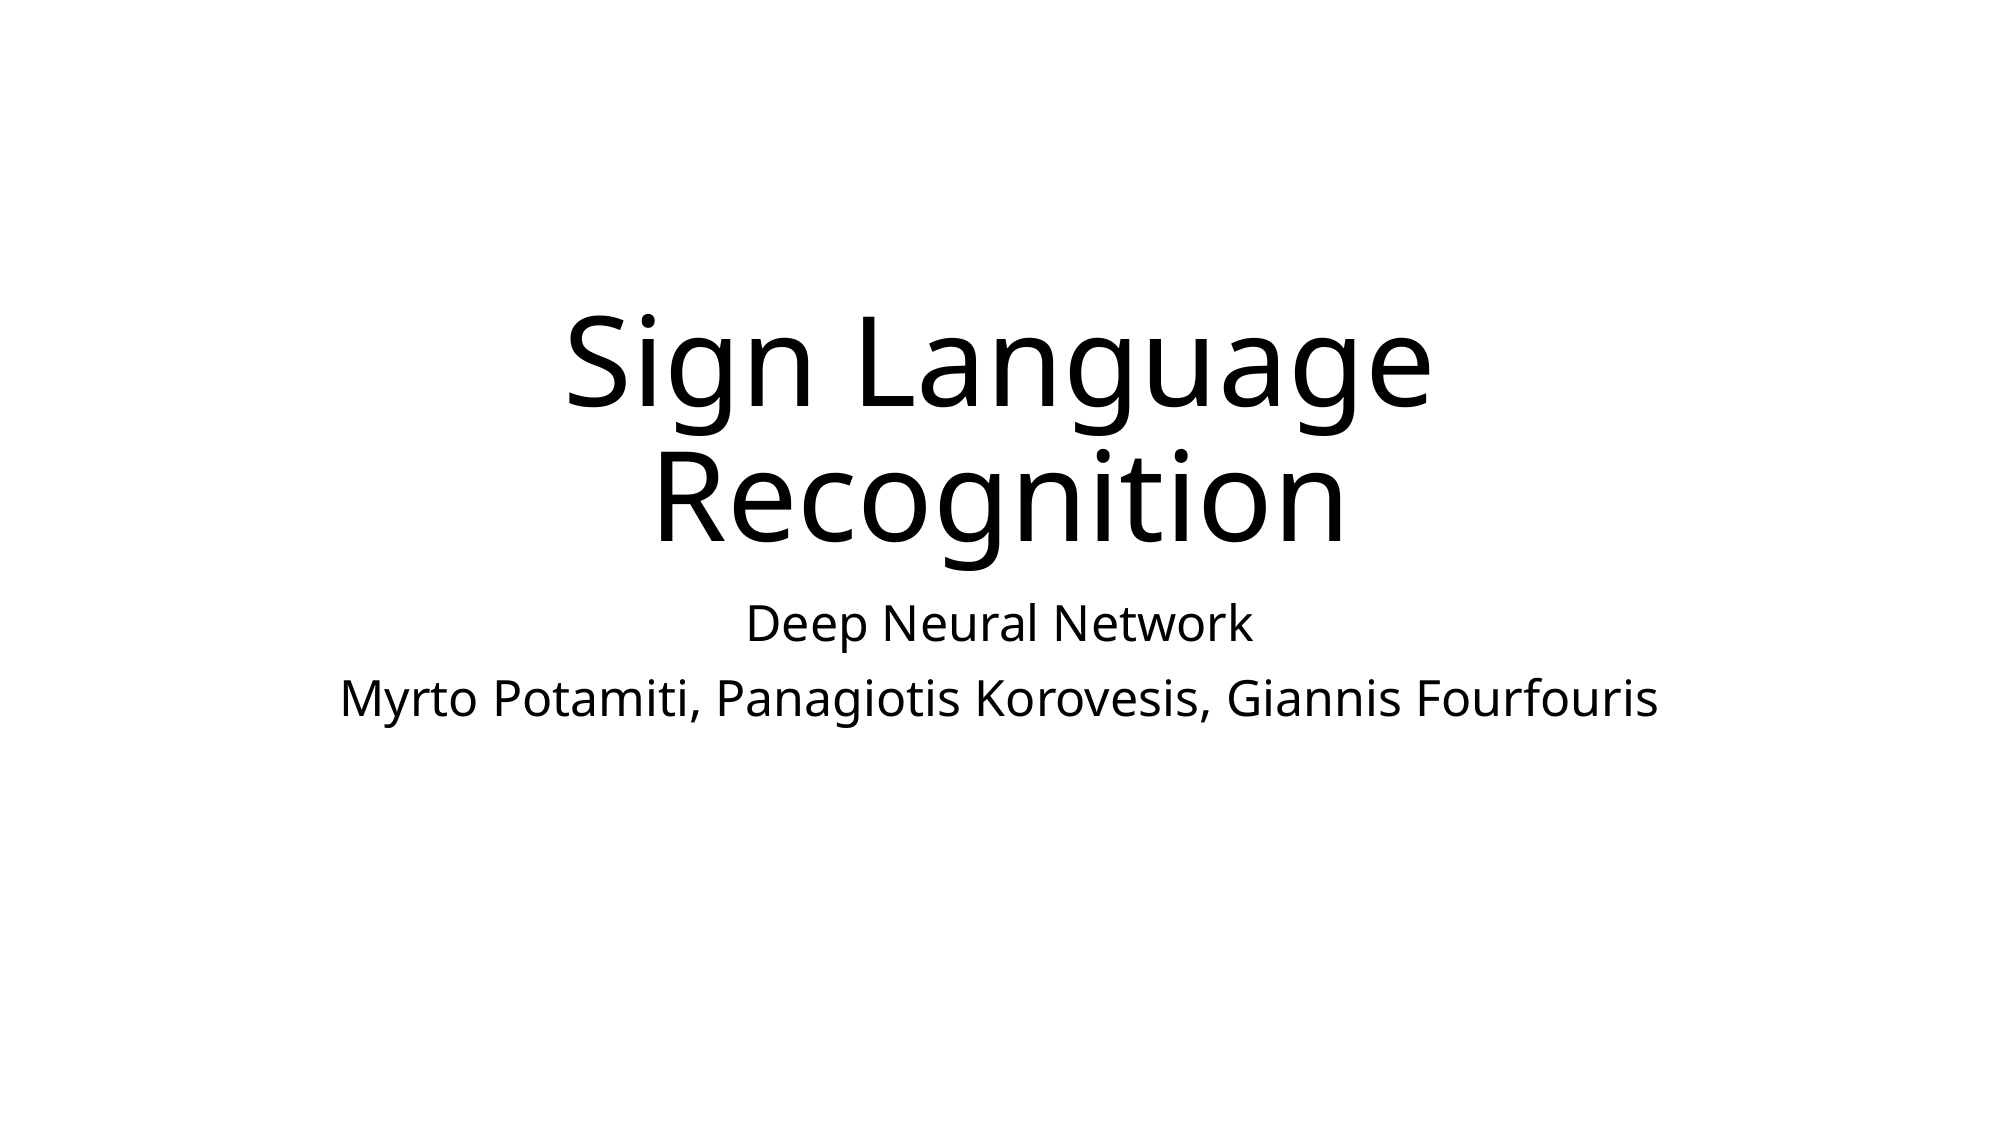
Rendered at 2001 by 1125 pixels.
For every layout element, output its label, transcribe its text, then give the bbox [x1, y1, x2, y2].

subtitle Deep Neural Network Myrto Potamiti, Panagiotis Korovesis, Giannis Fourfouris [249, 590, 1750, 863]
title Sign Language Recognition [249, 184, 1750, 576]
